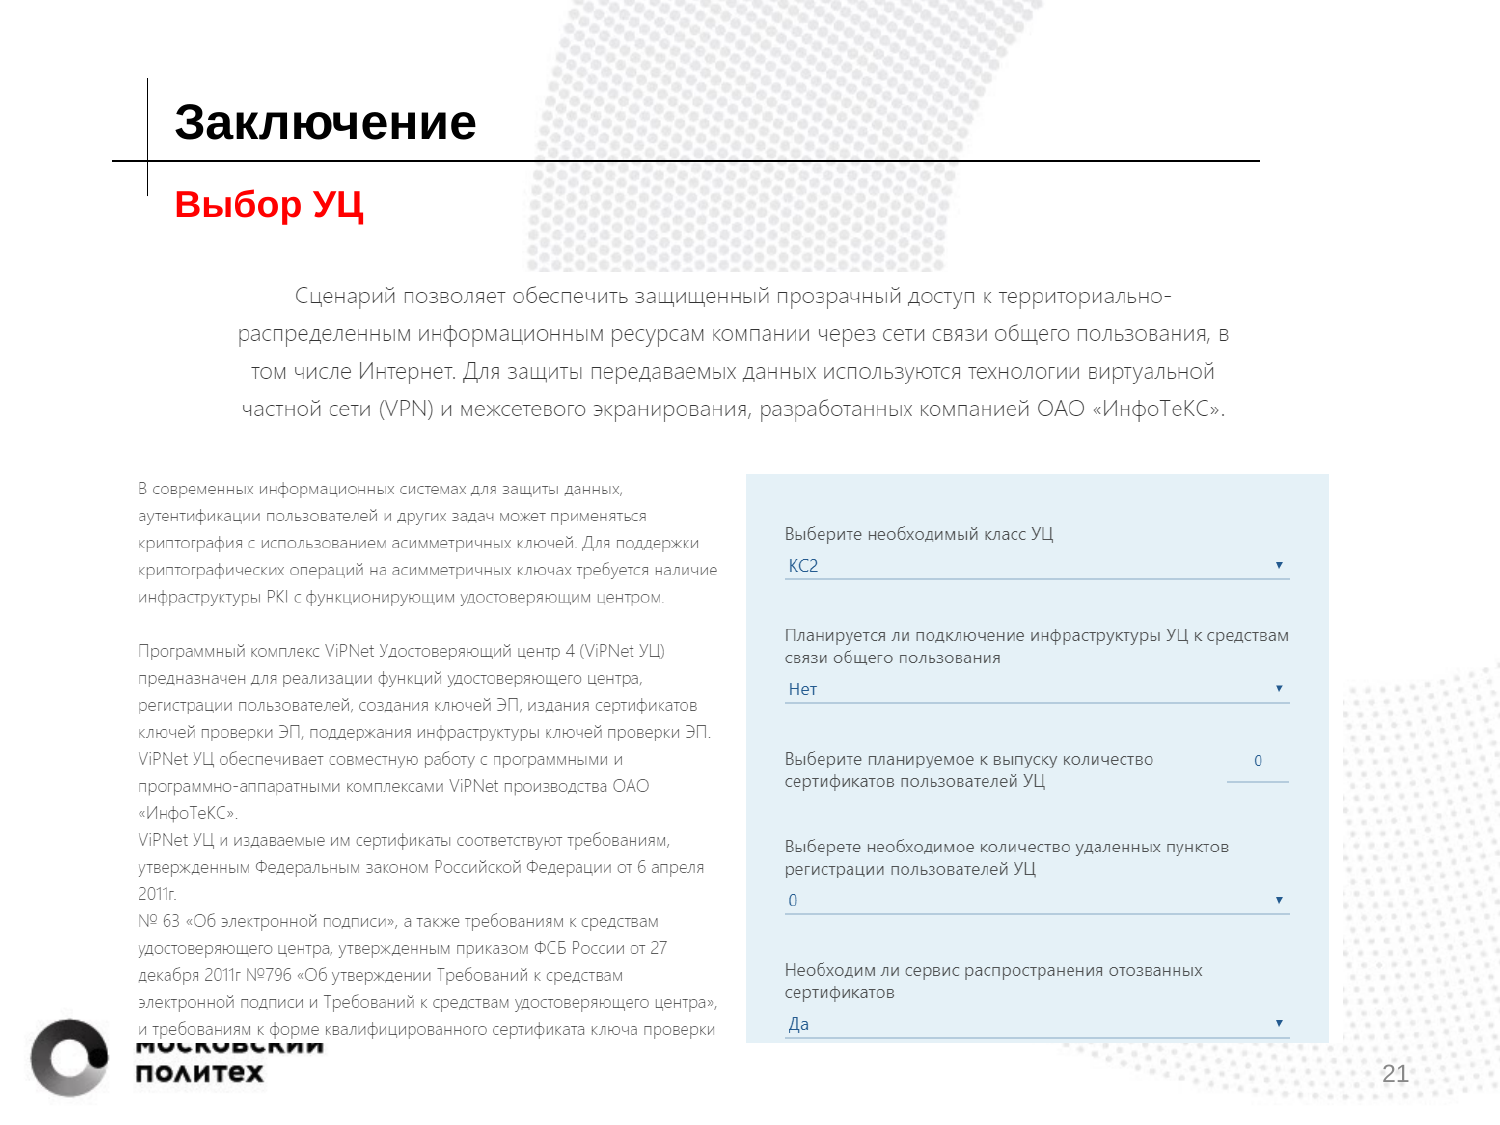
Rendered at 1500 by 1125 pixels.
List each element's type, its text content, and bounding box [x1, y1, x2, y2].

text_box Заключение [159, 78, 1427, 161]
title Выбор УЦ [159, 161, 1427, 244]
picture [0, 0, 1500, 1125]
list [0, 220, 1378, 977]
slide_number 21 [1074, 1042, 1425, 1103]
